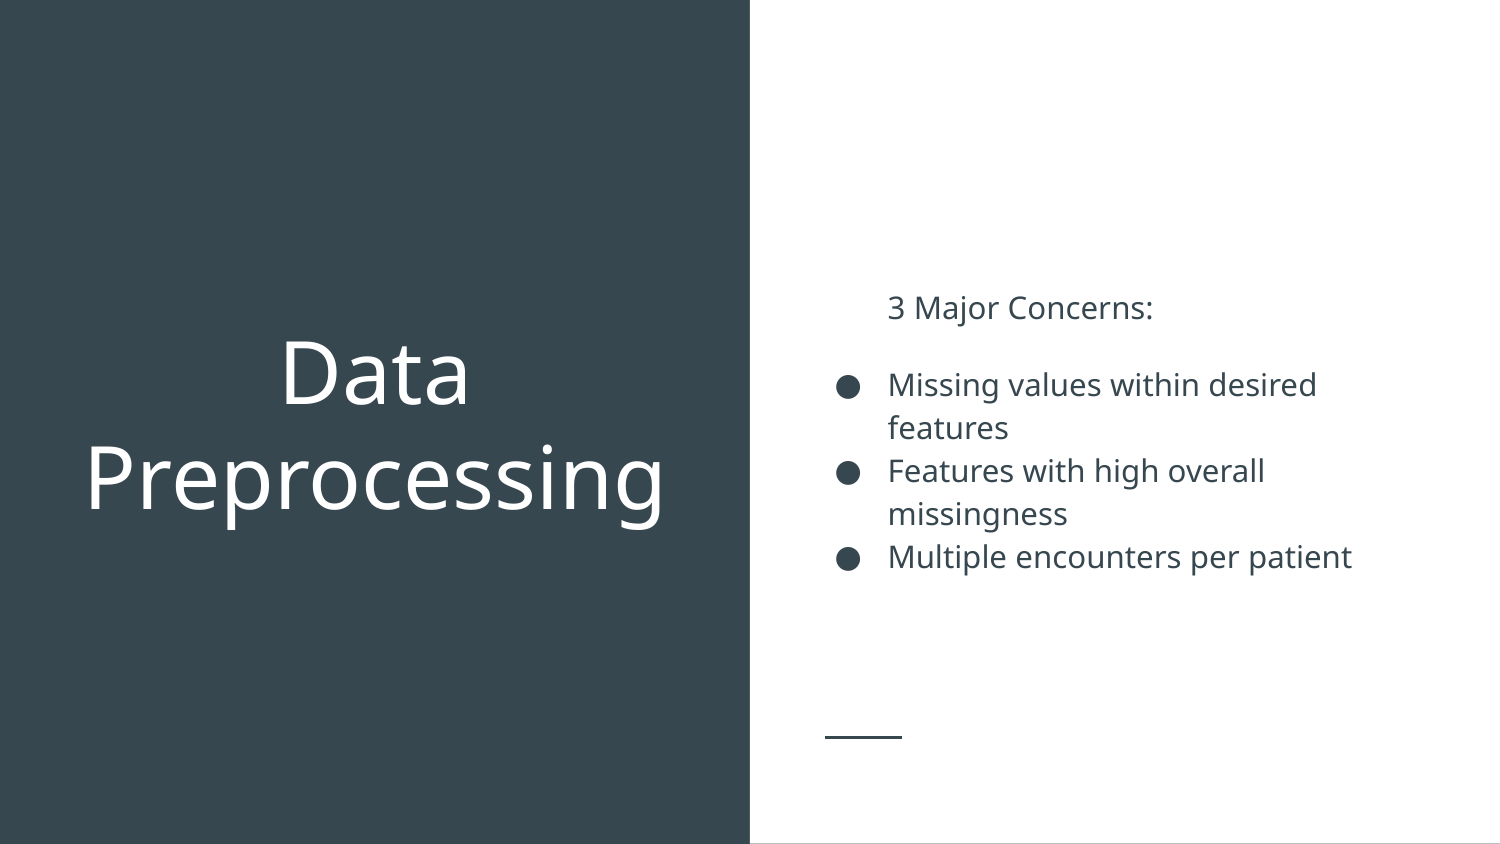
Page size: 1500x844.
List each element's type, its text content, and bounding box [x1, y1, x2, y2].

title Data Preprocessing [43, 284, 708, 560]
list 3 Major Concerns: Missing values within desired features Features with high overall missingness Multiple encounters per patient [797, 68, 1428, 675]
